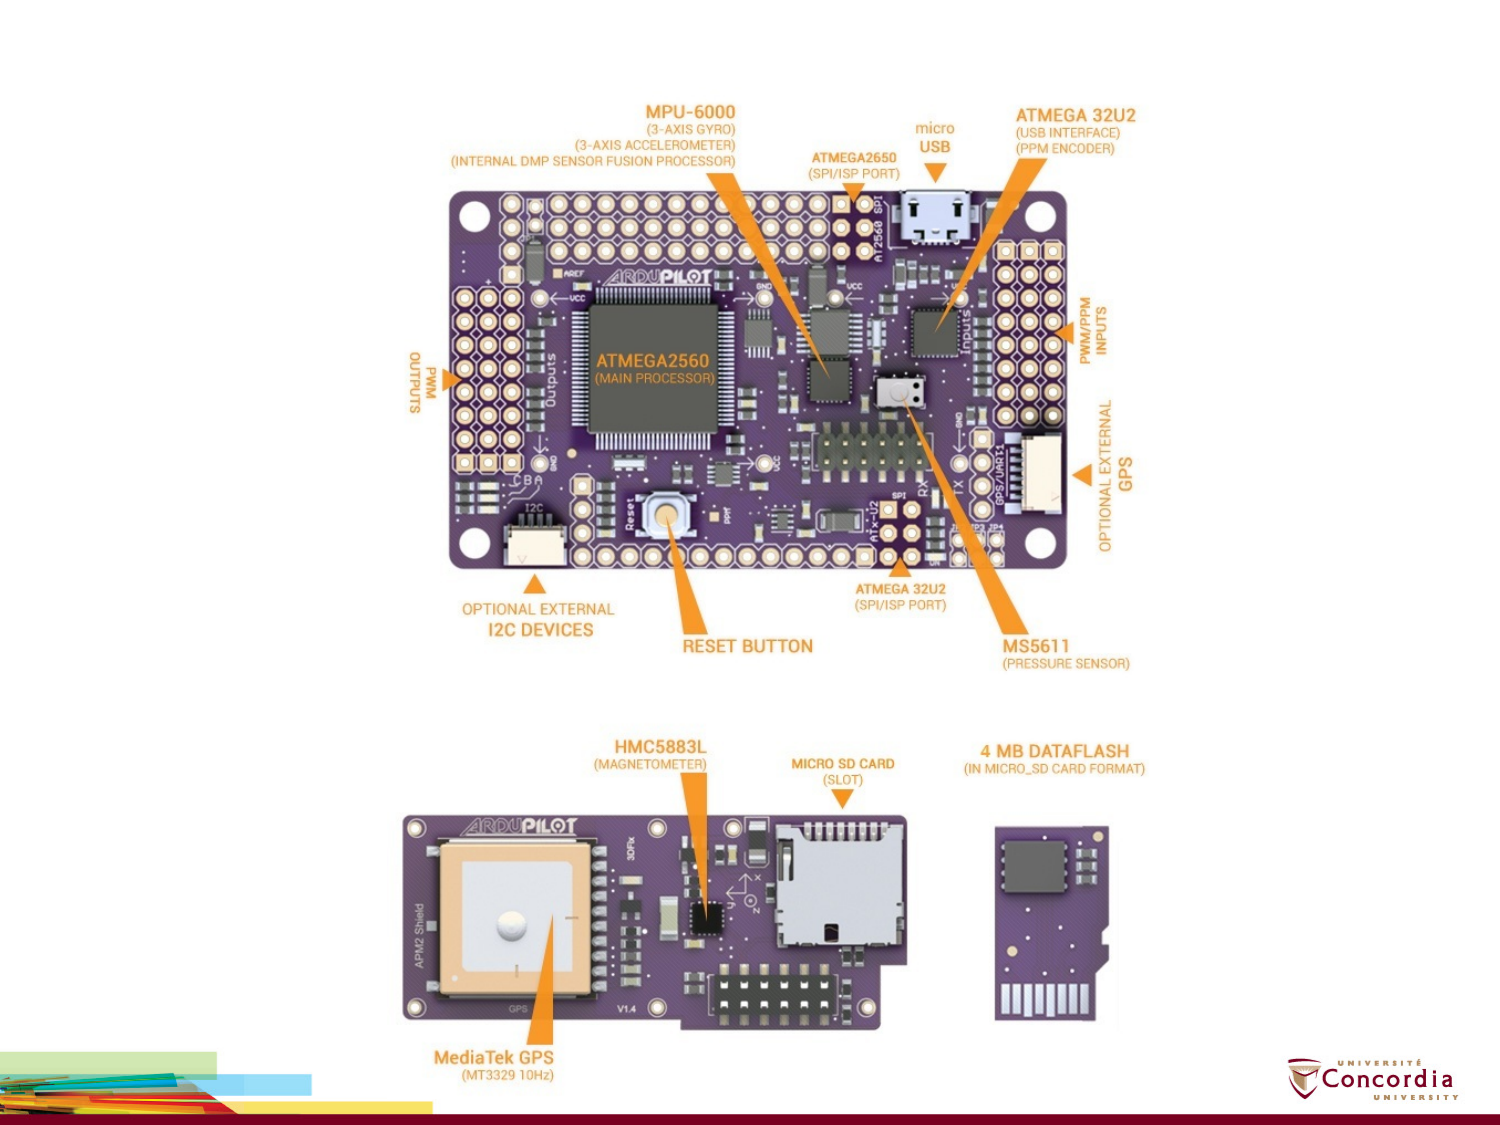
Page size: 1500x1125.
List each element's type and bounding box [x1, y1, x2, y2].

list [387, 87, 1162, 1100]
picture [0, 0, 1500, 1125]
